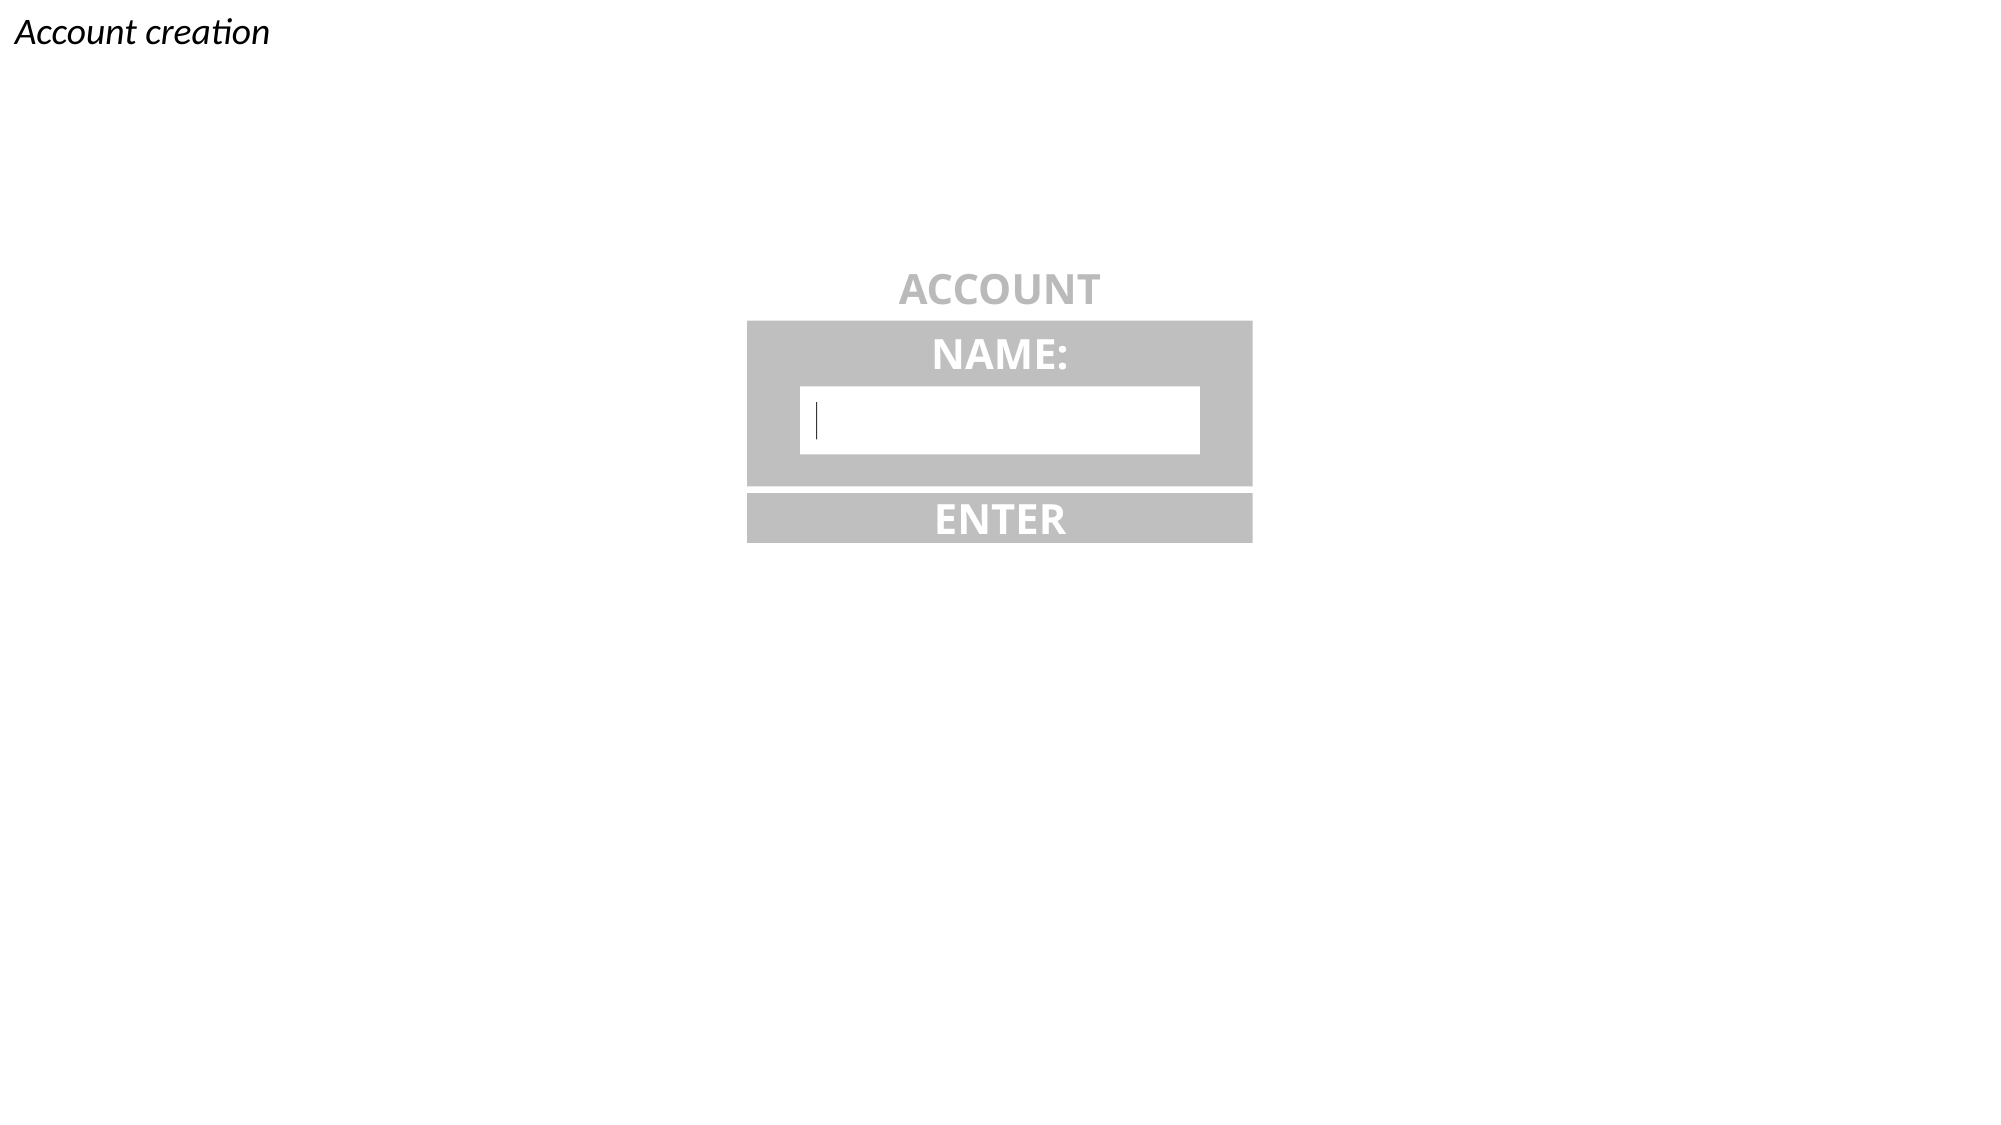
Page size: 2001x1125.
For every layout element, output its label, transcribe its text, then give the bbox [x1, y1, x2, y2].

text_box NAME: [839, 320, 1161, 385]
text_box Account creation [0, 0, 332, 60]
text_box [799, 385, 1201, 455]
text_box [1161, 492, 1254, 544]
text_box [746, 320, 1254, 488]
text_box ACCOUNT [839, 255, 1161, 320]
text_box ENTER [839, 485, 1161, 551]
text_box [746, 492, 839, 544]
